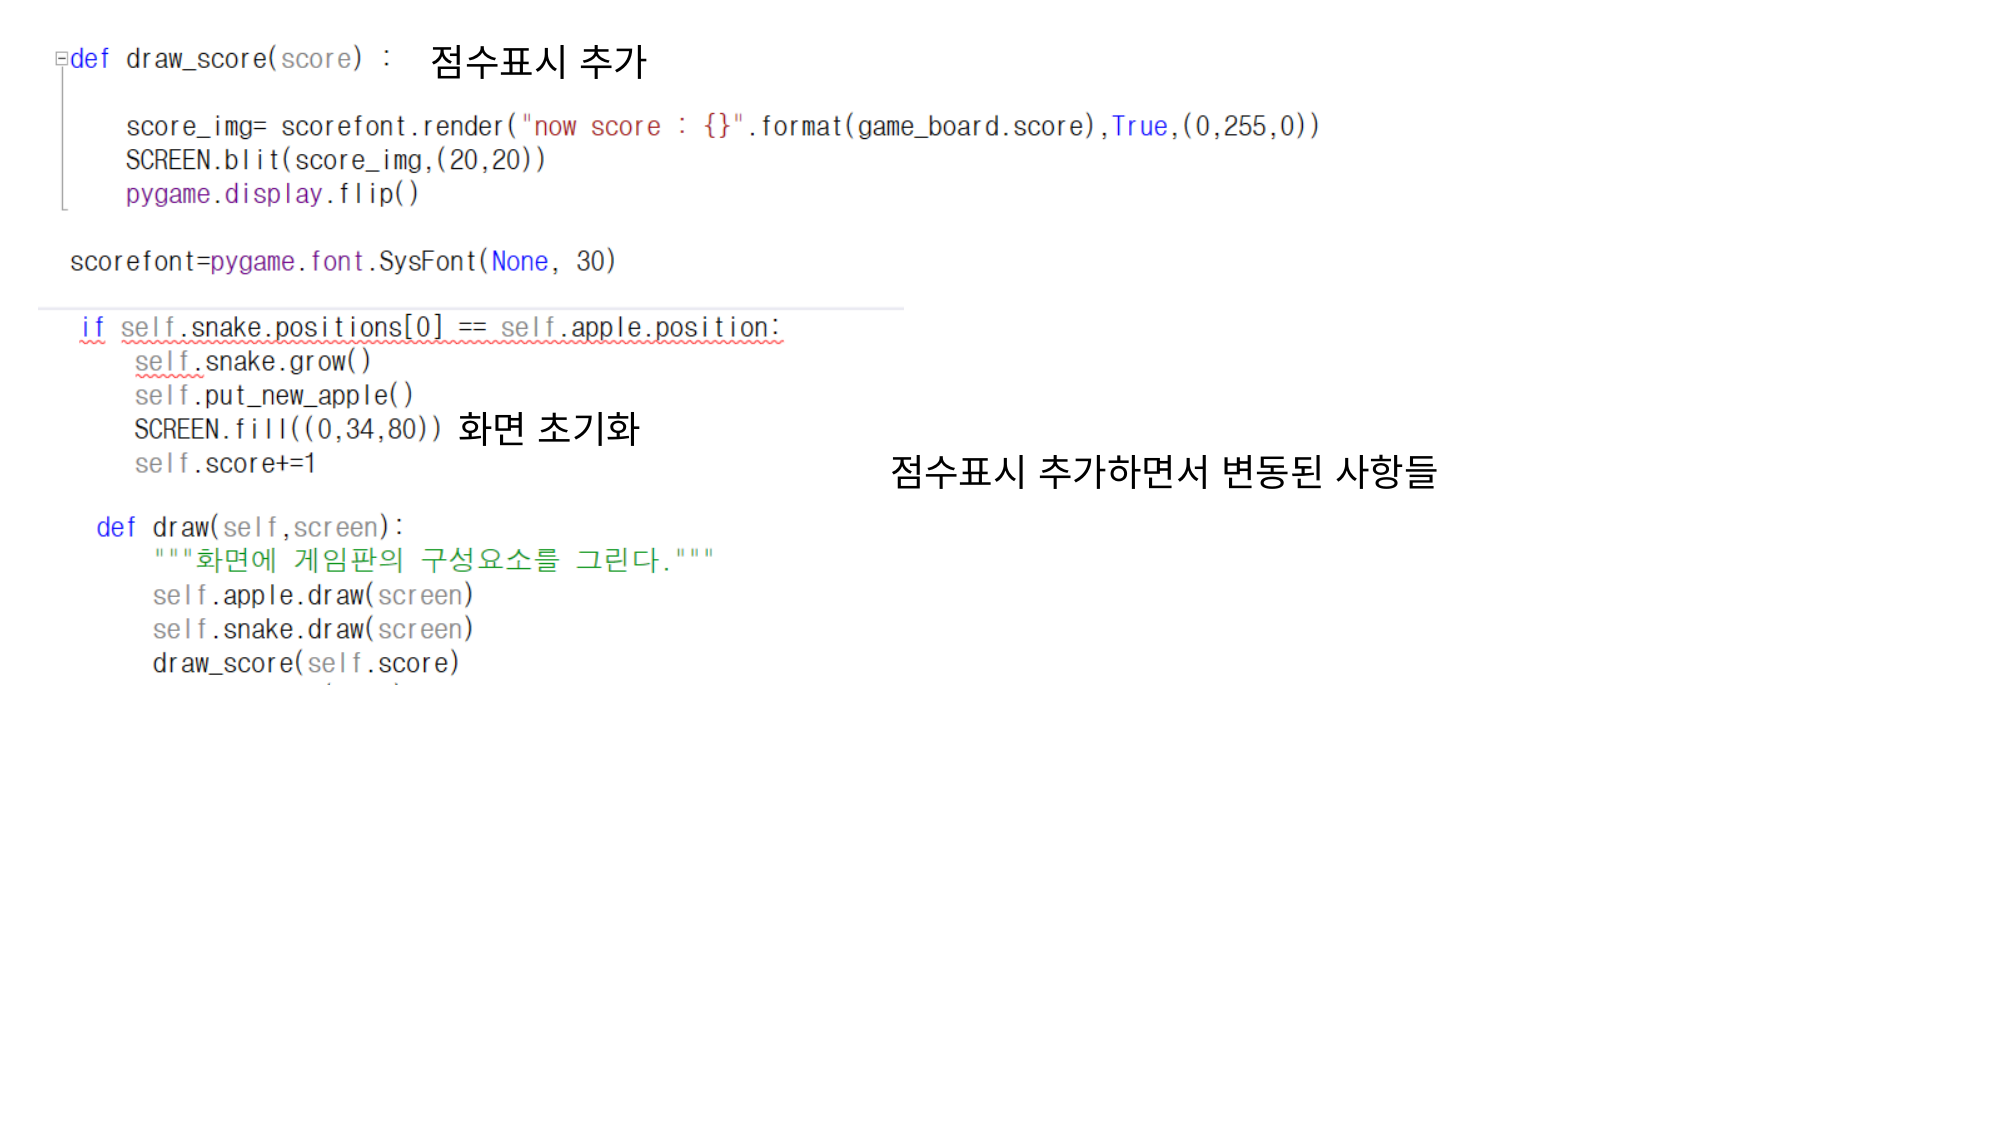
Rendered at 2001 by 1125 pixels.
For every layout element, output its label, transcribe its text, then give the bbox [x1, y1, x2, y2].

picture [37, 25, 1606, 276]
picture [37, 285, 904, 479]
picture [81, 509, 728, 685]
text_box 점수표시 추가하면서 변동된 사항들 [875, 441, 1454, 501]
